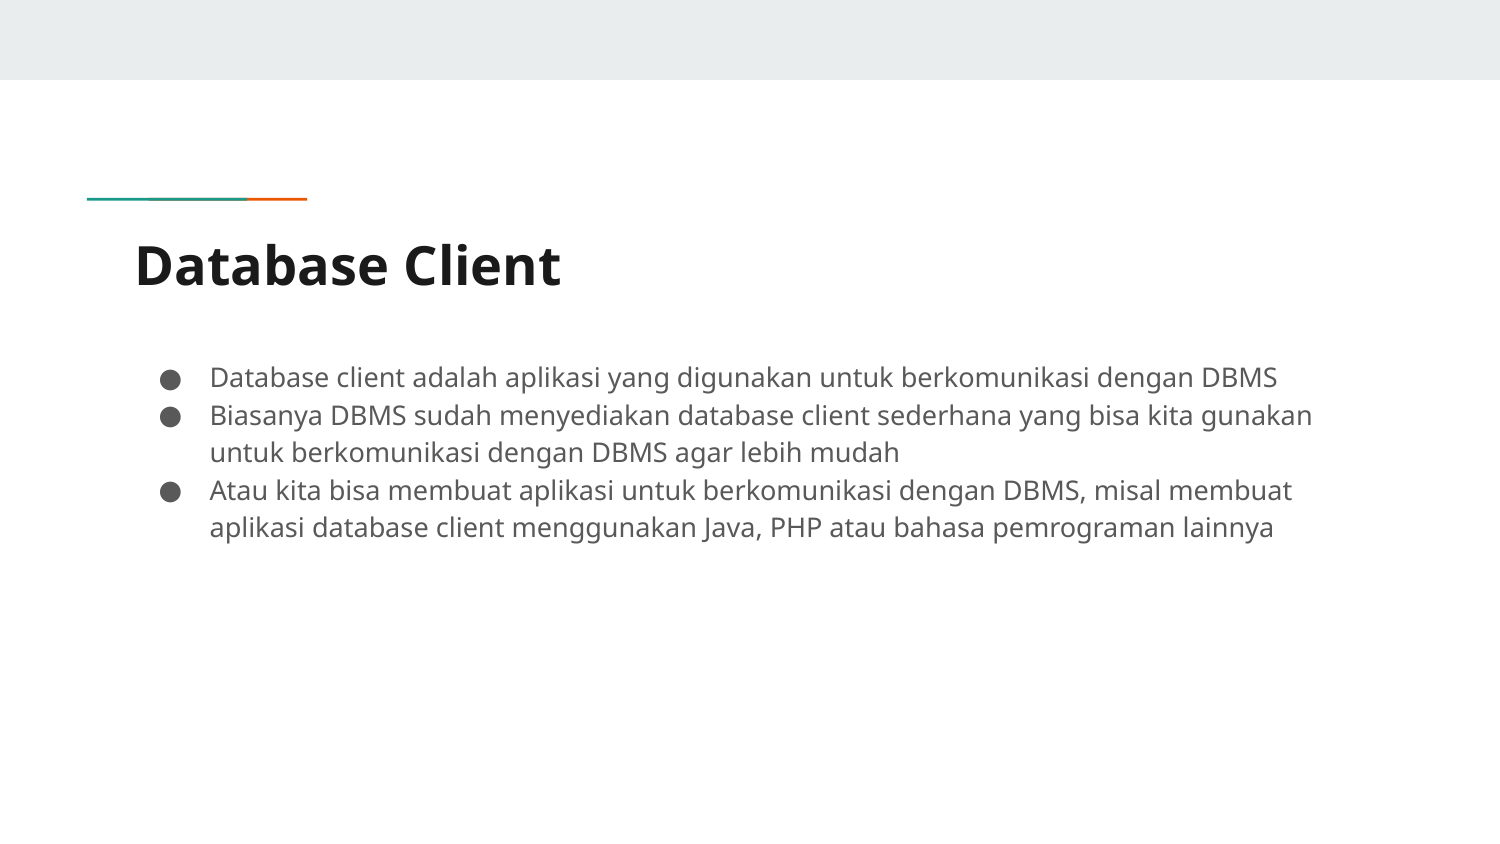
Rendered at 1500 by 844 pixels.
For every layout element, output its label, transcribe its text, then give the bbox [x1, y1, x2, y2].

list Database client adalah aplikasi yang digunakan untuk berkomunikasi dengan DBMS Biasanya DBMS sudah menyediakan database client sederhana yang bisa kita gunakan untuk berkomunikasi dengan DBMS agar lebih mudah Atau kita bisa membuat aplikasi untuk berkomunikasi dengan DBMS, misal membuat aplikasi database client menggunakan Java, PHP atau bahasa pemrograman lainnya [119, 341, 1381, 712]
title Database Client [119, 216, 1381, 305]
